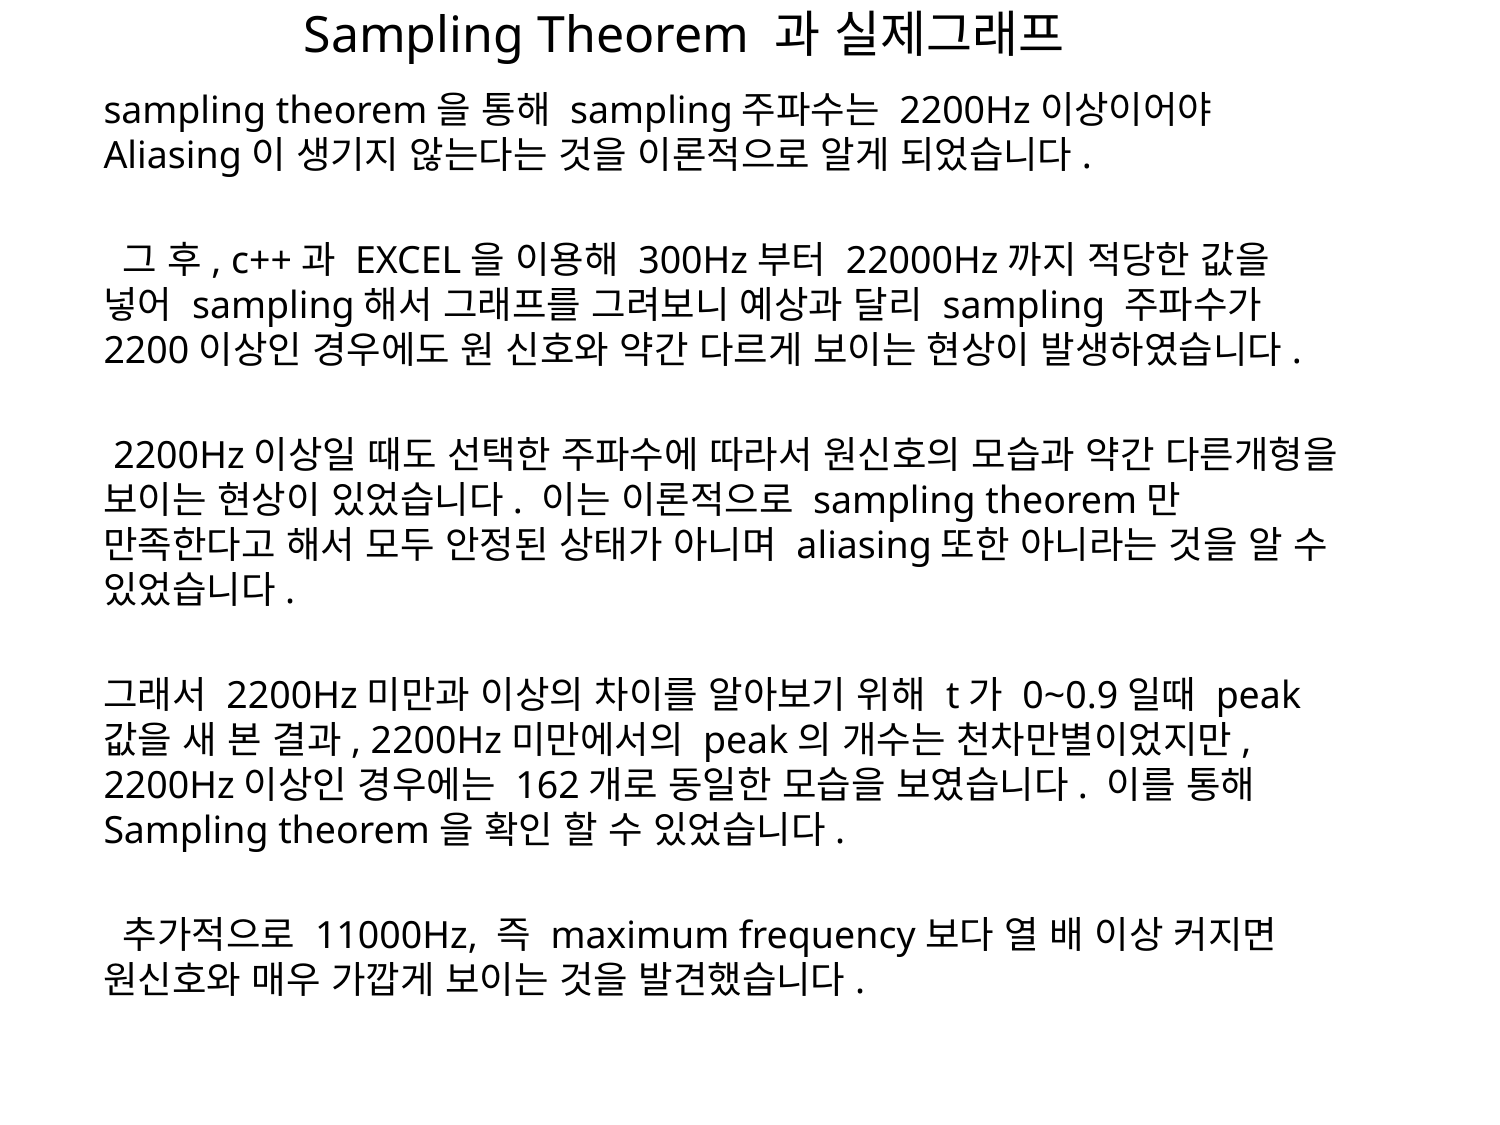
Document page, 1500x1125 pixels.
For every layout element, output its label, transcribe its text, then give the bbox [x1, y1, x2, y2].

subtitle sampling theorem을 통해 sampling주파수는 2200Hz이상이어야 Aliasing이 생기지 않는다는 것을 이론적으로 알게 되었습니다. 그 후, c++과 EXCEL을 이용해 300Hz부터 22000Hz까지 적당한 값을 넣어 sampling해서 그래프를 그려보니 예상과 달리 sampling 주파수가 2200이상인 경우에도 원 신호와 약간 다르게 보이는 현상이 발생하였습니다. 2200Hz이상일 때도 선택한 주파수에 따라서 원신호의 모습과 약간 다른개형을 보이는 현상이 있었습니다. 이는 이론적으로 sampling theorem만 만족한다고 해서 모두 안정된 상태가 아니며 aliasing또한 아니라는 것을 알 수 있었습니다. 그래서 2200Hz미만과 이상의 차이를 알아보기 위해 t가 0~0.9일때 peak값을 새 본 결과, 2200Hz미만에서의 peak의 개수는 천차만별이었지만, 2200Hz이상인 경우에는 162개로 동일한 모습을 보였습니다. 이를 통해 Sampling theorem을 확인 할 수 있었습니다. 추가적으로 11000Hz, 즉 maximum frequency보다 열 배 이상 커지면 원신호와 매우 가깝게 보이는 것을 발견했습니다. [88, 78, 1365, 1083]
text_box Sampling Theorem 과 실제그래프 [289, 0, 1235, 71]
